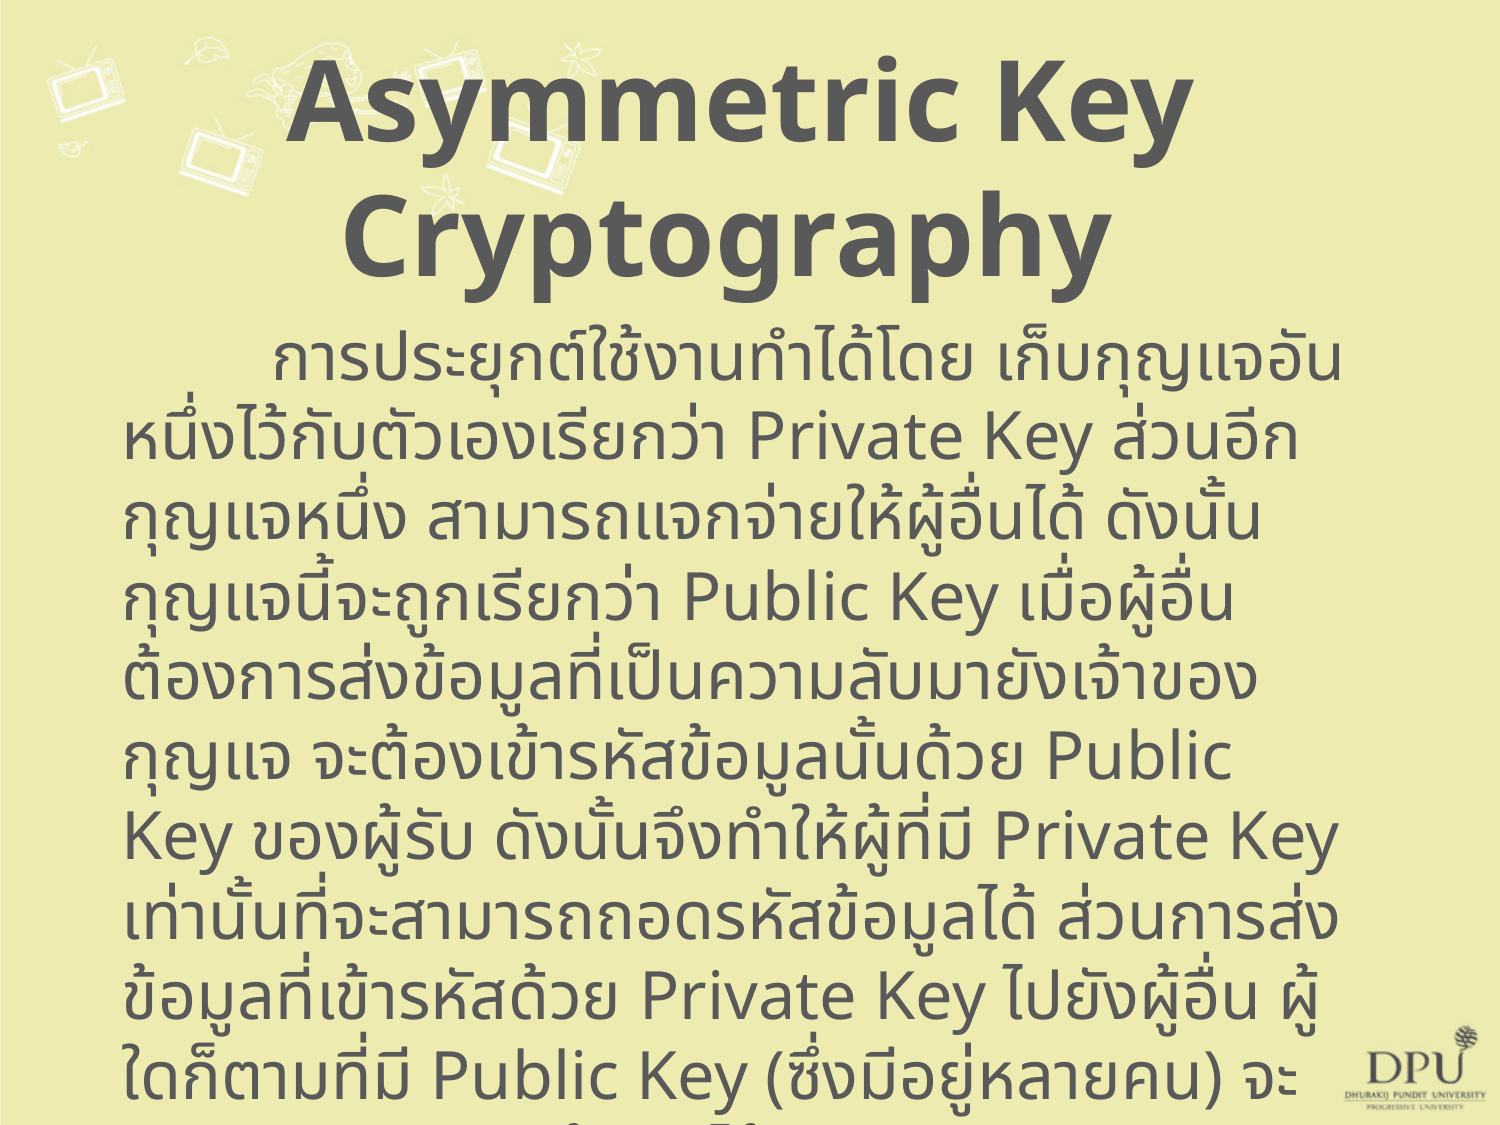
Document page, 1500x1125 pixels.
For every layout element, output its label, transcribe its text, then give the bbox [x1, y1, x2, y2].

picture [0, 0, 1500, 1125]
text_box Asymmetric Key Cryptography [65, 42, 1416, 286]
text_box การประยุกต์ใช้งานทำได้โดย เก็บกุญแจอันหนึ่งไว้กับตัวเองเรียกว่า Private Key ส่วนอีกกุญแจหนึ่ง สามารถแจกจ่ายให้ผู้อื่นได้ ดังนั้นกุญแจนี้จะถูกเรียกว่า Public Key เมื่อผู้อื่นต้องการส่งข้อมูลที่เป็นความลับมายังเจ้าของกุญแจ จะต้องเข้ารหัสข้อมูลนั้นด้วย Public Key ของผู้รับ ดังนั้นจึงทำให้ผู้ที่มี Private Key เท่านั้นที่จะสามารถถอดรหัสข้อมูลได้ ส่วนการส่งข้อมูลที่เข้ารหัสด้วย Private Key ไปยังผู้อื่น ผู้ใดก็ตามที่มี Public Key (ซึ่งมีอยู่หลายคน) จะสามารถถอดรหัสข้อมูลได้ [106, 306, 1375, 1125]
